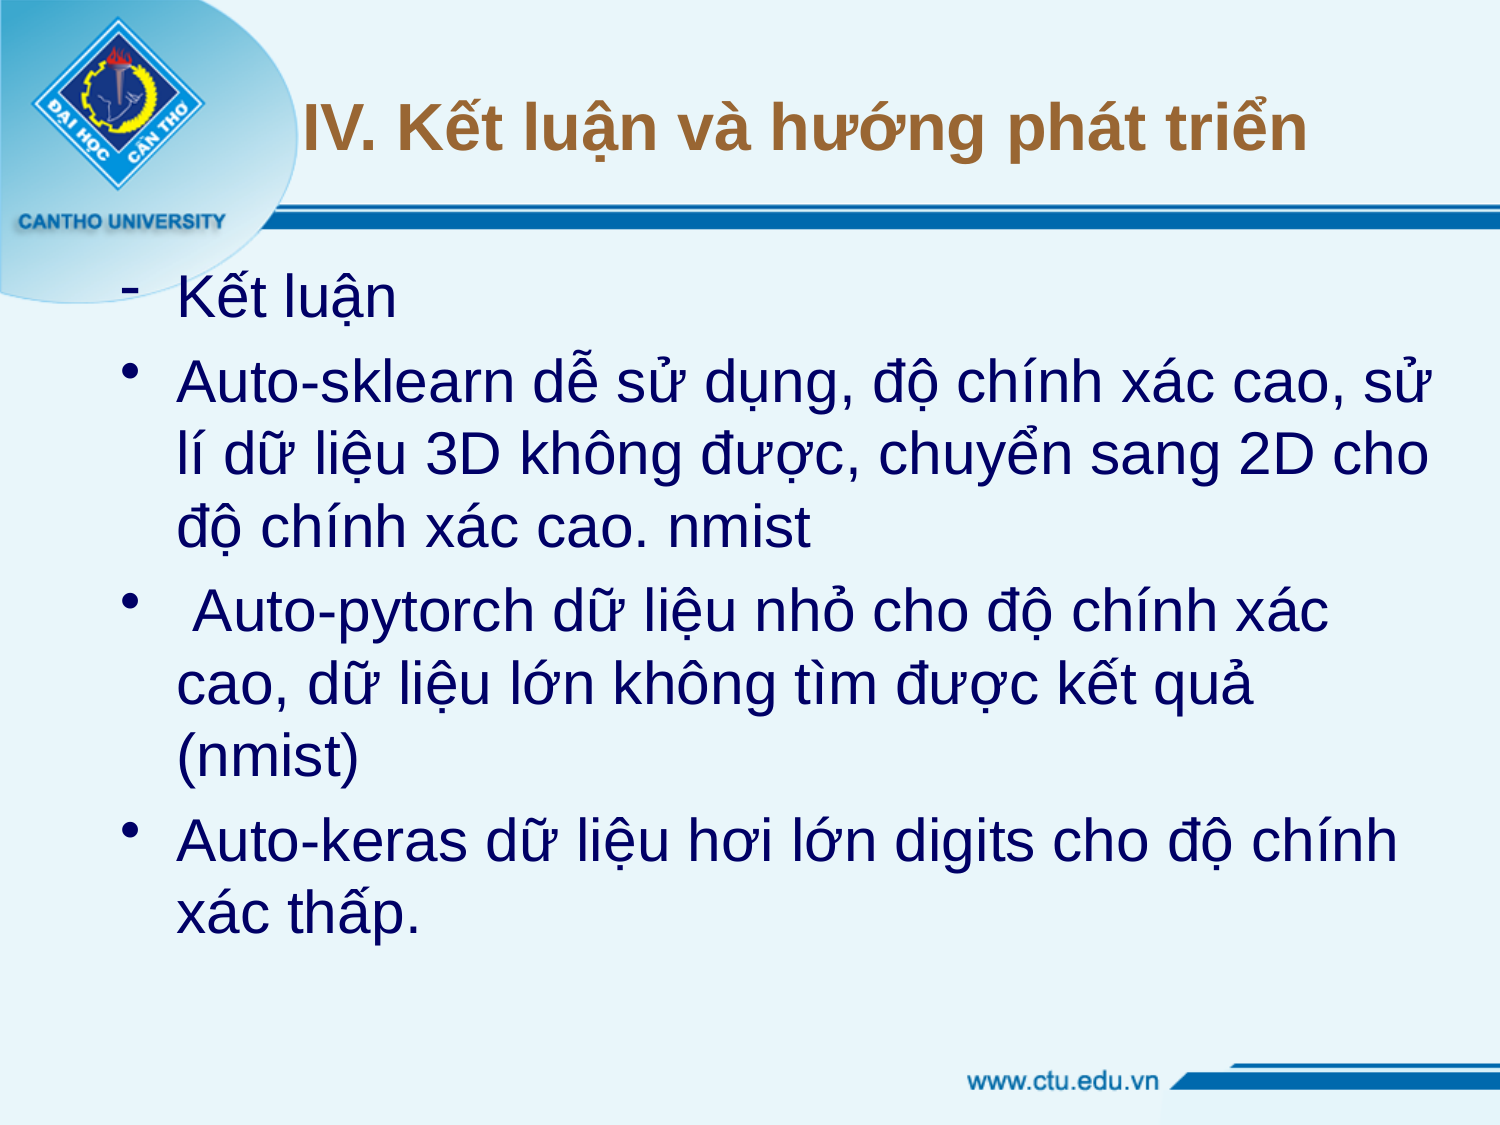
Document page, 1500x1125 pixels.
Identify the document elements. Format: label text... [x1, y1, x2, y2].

text_box Kết luận Auto-sklearn dễ sử dụng, độ chính xác cao, sử lí dữ liệu 3D không được, chuyển sang 2D cho độ chính xác cao. nmist Auto-pytorch dữ liệu nhỏ cho độ chính xác cao, dữ liệu lớn không tìm được kết quả (nmist) Auto-keras dữ liệu hơi lớn digits cho độ chính xác thấp. [104, 249, 1455, 1075]
title IV. Kết luận và hướng phát triển [287, 46, 1450, 202]
picture [0, 0, 1500, 1125]
